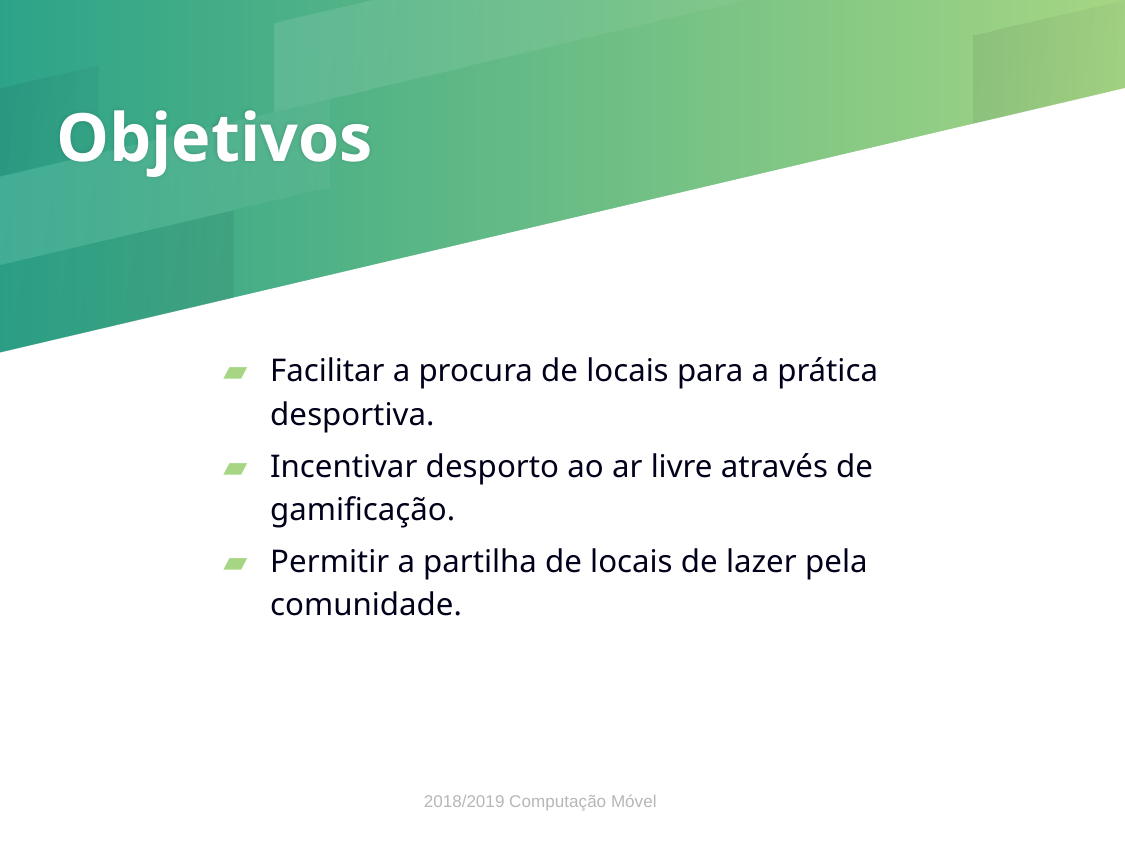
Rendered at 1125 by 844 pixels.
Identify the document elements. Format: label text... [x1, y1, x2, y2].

list Facilitar a procura de locais para a prática desportiva. Incentivar desporto ao ar livre através de gamificação. Permitir a partilha de locais de lazer pela comunidade. [213, 345, 1013, 784]
title Objetivos [56, 23, 519, 247]
text_box 2018/2019 Computação Móvel [409, 783, 677, 819]
